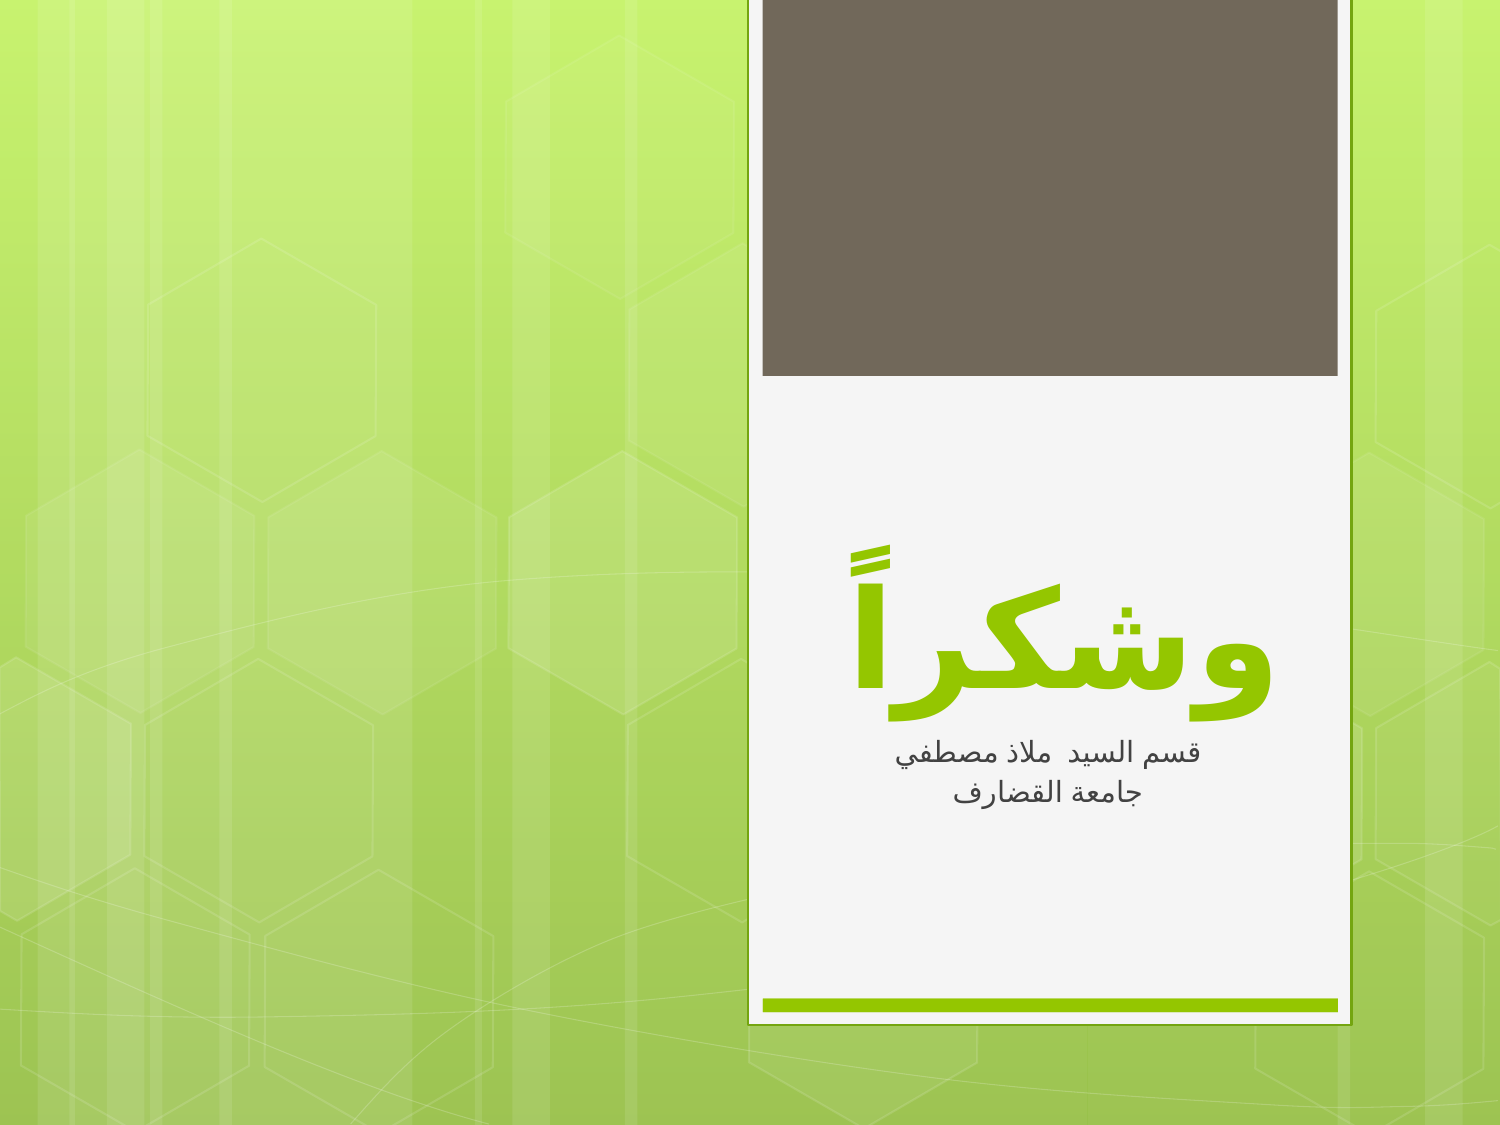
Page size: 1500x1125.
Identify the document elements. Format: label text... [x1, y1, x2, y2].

subtitle قسم السيد ملاذ مصطفي جامعة القضارف [776, 725, 1320, 933]
title وشكراً [776, 444, 1363, 724]
